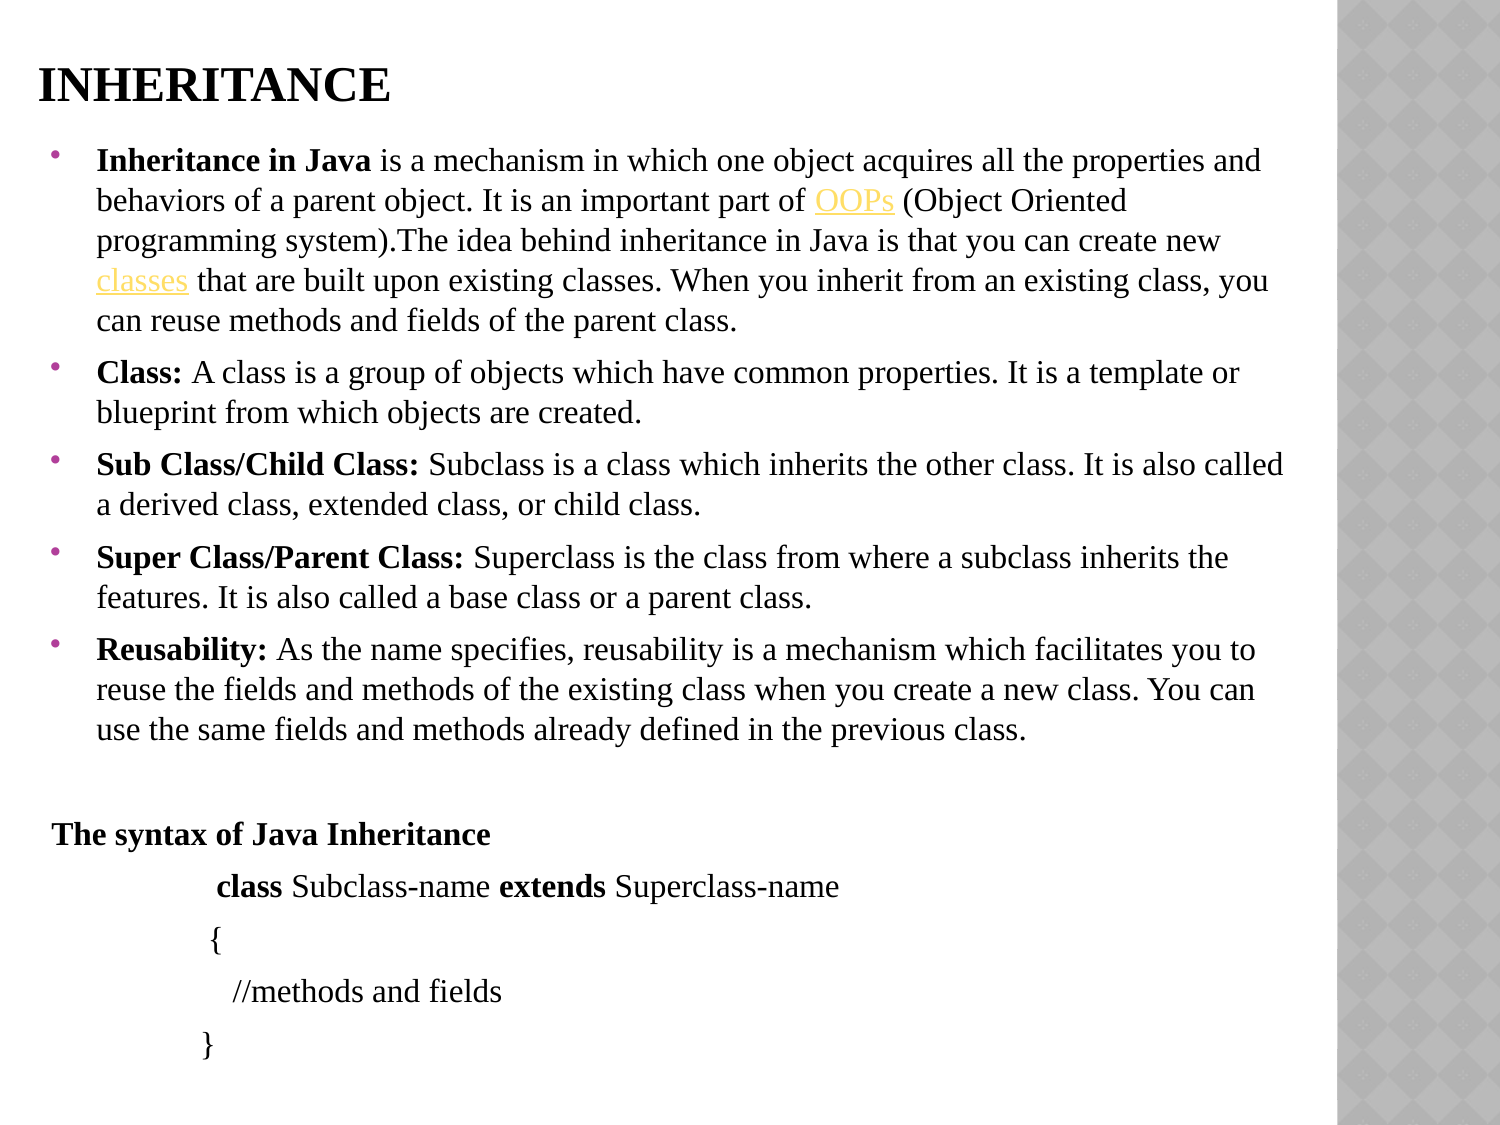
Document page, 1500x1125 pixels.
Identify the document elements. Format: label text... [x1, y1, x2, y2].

list Inheritance in Java is a mechanism in which one object acquires all the properties and behaviors of a parent object. It is an important part of OOPs (Object Oriented programming system).The idea behind inheritance in Java is that you can create new classes that are built upon existing classes. When you inherit from an existing class, you can reuse methods and fields of the parent class. Class: A class is a group of objects which have common properties. It is a template or blueprint from which objects are created. Sub Class/Child Class: Subclass is a class which inherits the other class. It is also called a derived class, extended class, or child class. Super Class/Parent Class: Superclass is the class from where a subclass inherits the features. It is also called a base class or a parent class. Reusability: As the name specifies, reusability is a mechanism which facilitates you to reuse the fields and methods of the existing class when you create a new class. You can use the same fields and methods already defined in the previous class. The syntax of Java Inheritance class Subclass-name extends Superclass-name { //methods and fields } [36, 130, 1305, 1110]
title INHERITANCE [30, 24, 1218, 112]
